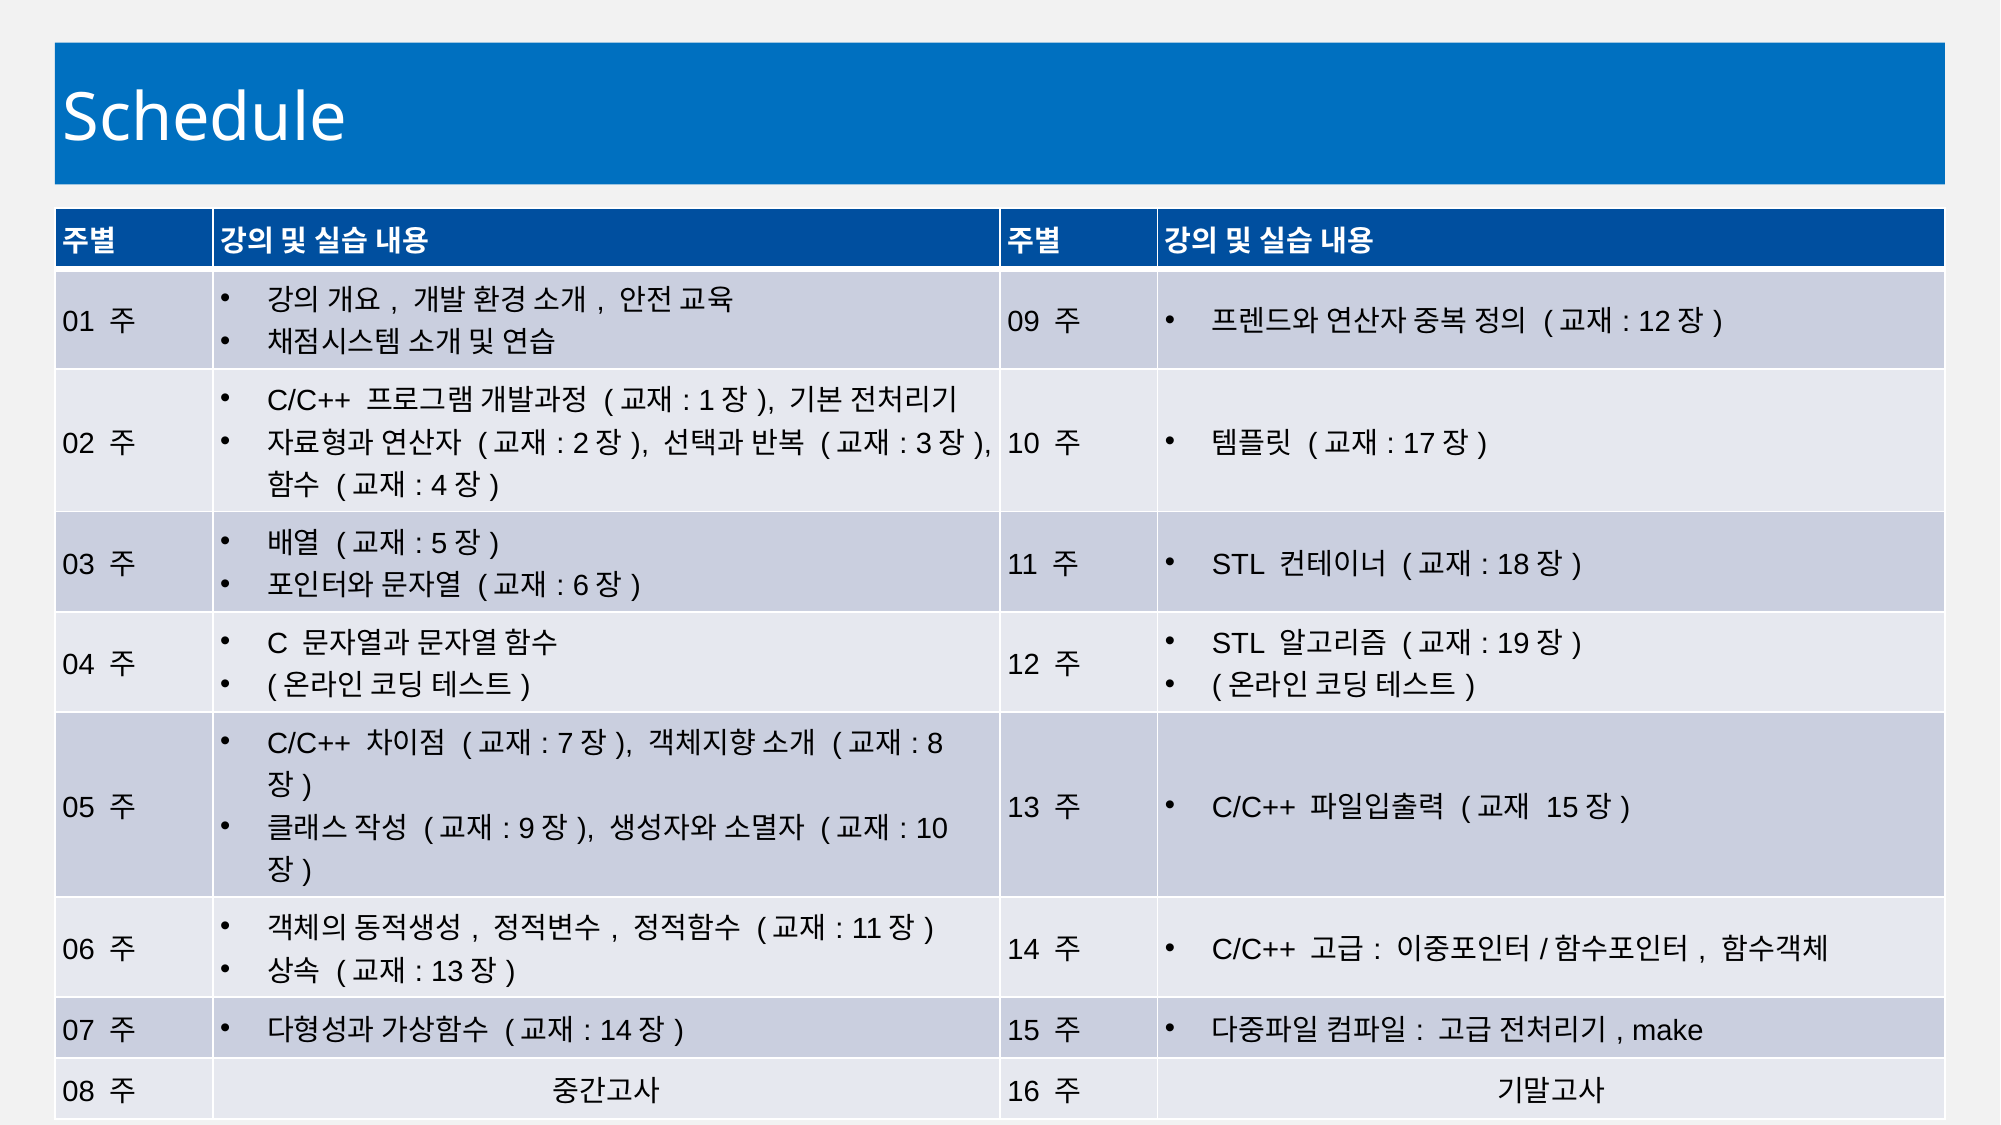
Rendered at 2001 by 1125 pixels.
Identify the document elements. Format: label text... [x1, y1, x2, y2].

table_cell C/C++ 고급: 이중포인터/함수포인터, 함수객체 [1158, 898, 1944, 996]
table_header 주별 [1001, 209, 1157, 266]
table_cell 13 주 [1001, 713, 1157, 896]
table_cell C/C++ 차이점 (교재: 7장), 객체지향 소개 (교재: 8장) 클래스 작성 (교재: 9장), 생성자와 소멸자 (교재: 10장) [214, 713, 999, 896]
table_cell 08 주 [56, 1059, 212, 1118]
table_cell C/C++ 파일입출력 (교재 15장) [1158, 713, 1944, 896]
table_cell 04 주 [56, 613, 212, 711]
table_cell STL 컨테이너 (교재: 18장) [1158, 512, 1944, 611]
table_cell 템플릿 (교재: 17장) [1158, 370, 1944, 511]
table_cell 01 주 [56, 272, 212, 368]
table_cell 프렌드와 연산자 중복 정의 (교재: 12장) [1158, 272, 1944, 368]
table_cell 객체의 동적생성, 정적변수, 정적함수 (교재: 11장) 상속 (교재: 13장) [214, 898, 999, 996]
table_cell 15 주 [1001, 998, 1157, 1057]
table_cell 배열 (교재: 5장) 포인터와 문자열 (교재: 6장) [214, 512, 999, 611]
table_cell 기말고사 [1158, 1059, 1944, 1118]
table_cell 11 주 [1001, 512, 1157, 611]
table_cell C 문자열과 문자열 함수 (온라인 코딩 테스트) [214, 613, 999, 711]
table_cell 10 주 [1001, 370, 1157, 511]
table_cell STL 알고리즘 (교재: 19장) (온라인 코딩 테스트) [1158, 613, 1944, 711]
table_header 강의 및 실습 내용 [1158, 209, 1944, 266]
table_cell 07 주 [56, 998, 212, 1057]
table_header 강의 및 실습 내용 [214, 209, 999, 266]
table_cell 02 주 [56, 370, 212, 511]
table_cell 다중파일 컴파일: 고급 전처리기, make [1158, 998, 1944, 1057]
title Schedule [54, 42, 1946, 185]
table_header 주별 [56, 209, 212, 266]
table_cell 09 주 [1001, 272, 1157, 368]
table_cell 05 주 [56, 713, 212, 896]
table_cell 06 주 [56, 898, 212, 996]
table_cell 중간고사 [214, 1059, 999, 1118]
table_cell 강의 개요, 개발 환경 소개, 안전 교육 채점시스템 소개 및 연습 [214, 272, 999, 368]
table_cell 14 주 [1001, 898, 1157, 996]
table_cell 03 주 [56, 512, 212, 611]
table_cell 16 주 [1001, 1059, 1157, 1118]
table_cell 12 주 [1001, 613, 1157, 711]
table_cell 다형성과 가상함수 (교재: 14장) [214, 998, 999, 1057]
table_cell C/C++ 프로그램 개발과정 (교재: 1장), 기본 전처리기 자료형과 연산자 (교재: 2장), 선택과 반복 (교재: 3장), 함수 (교재: 4장) [214, 370, 999, 511]
